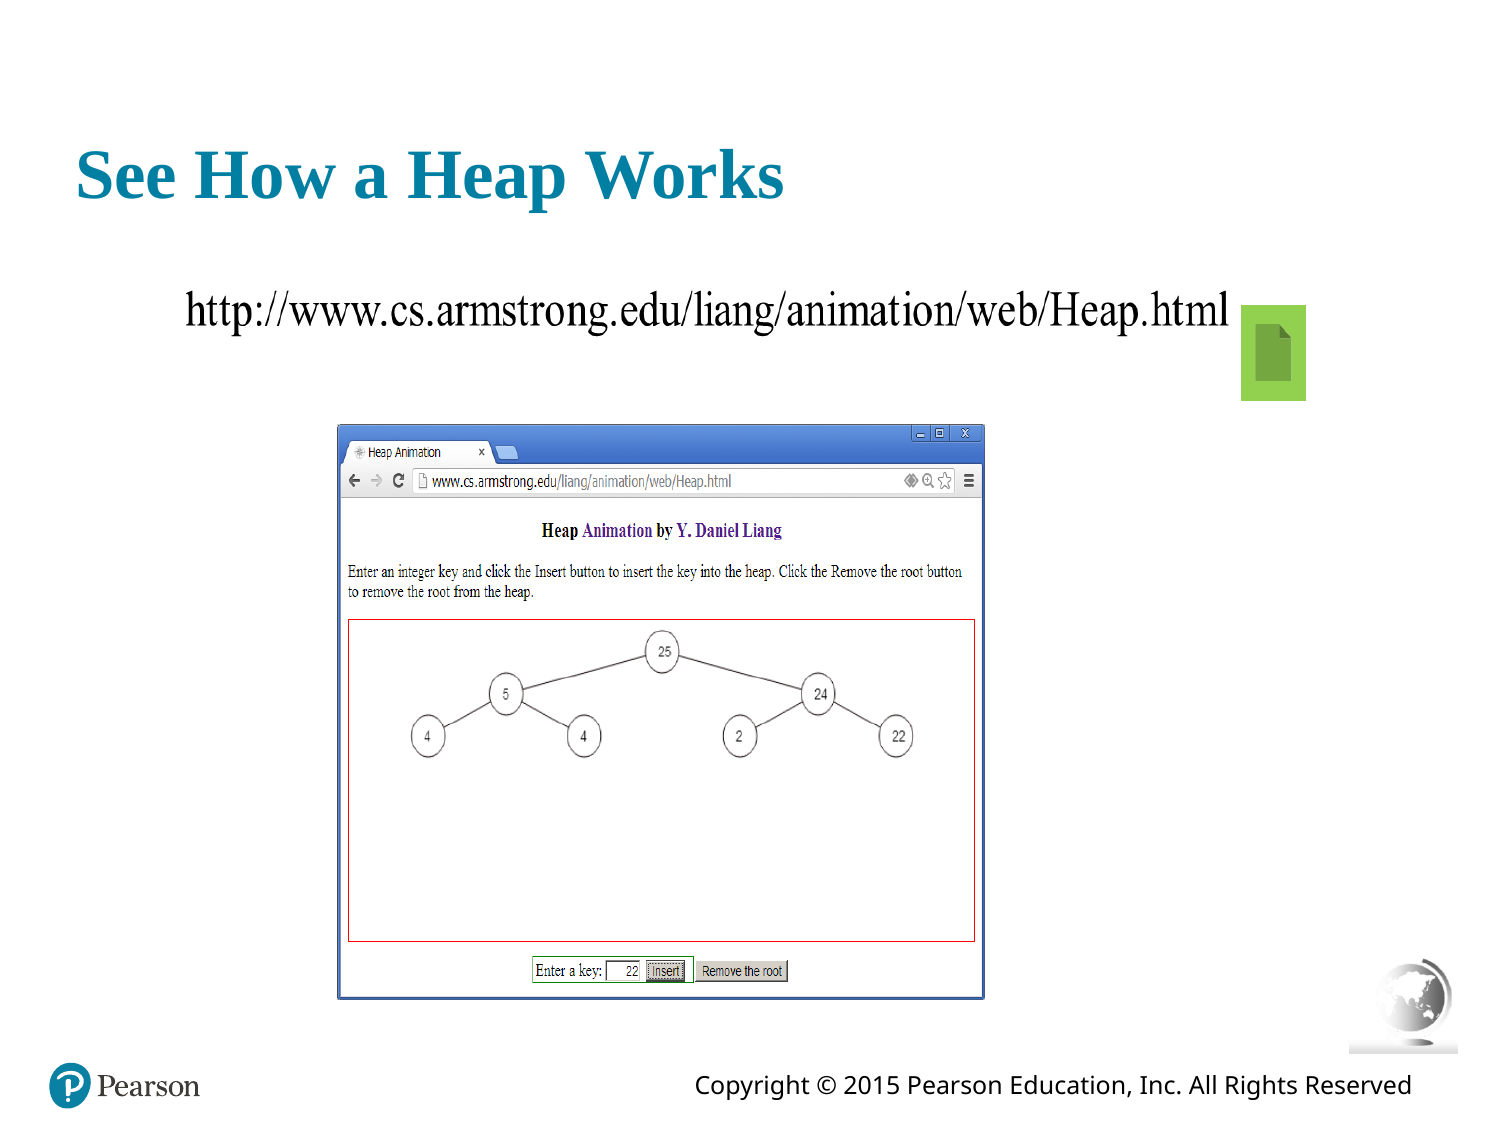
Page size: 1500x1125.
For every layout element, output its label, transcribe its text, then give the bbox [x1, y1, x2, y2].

picture [337, 424, 986, 1001]
picture [1349, 955, 1458, 1054]
title See How a Heap Works [75, 35, 1425, 213]
picture [87, 262, 1326, 401]
